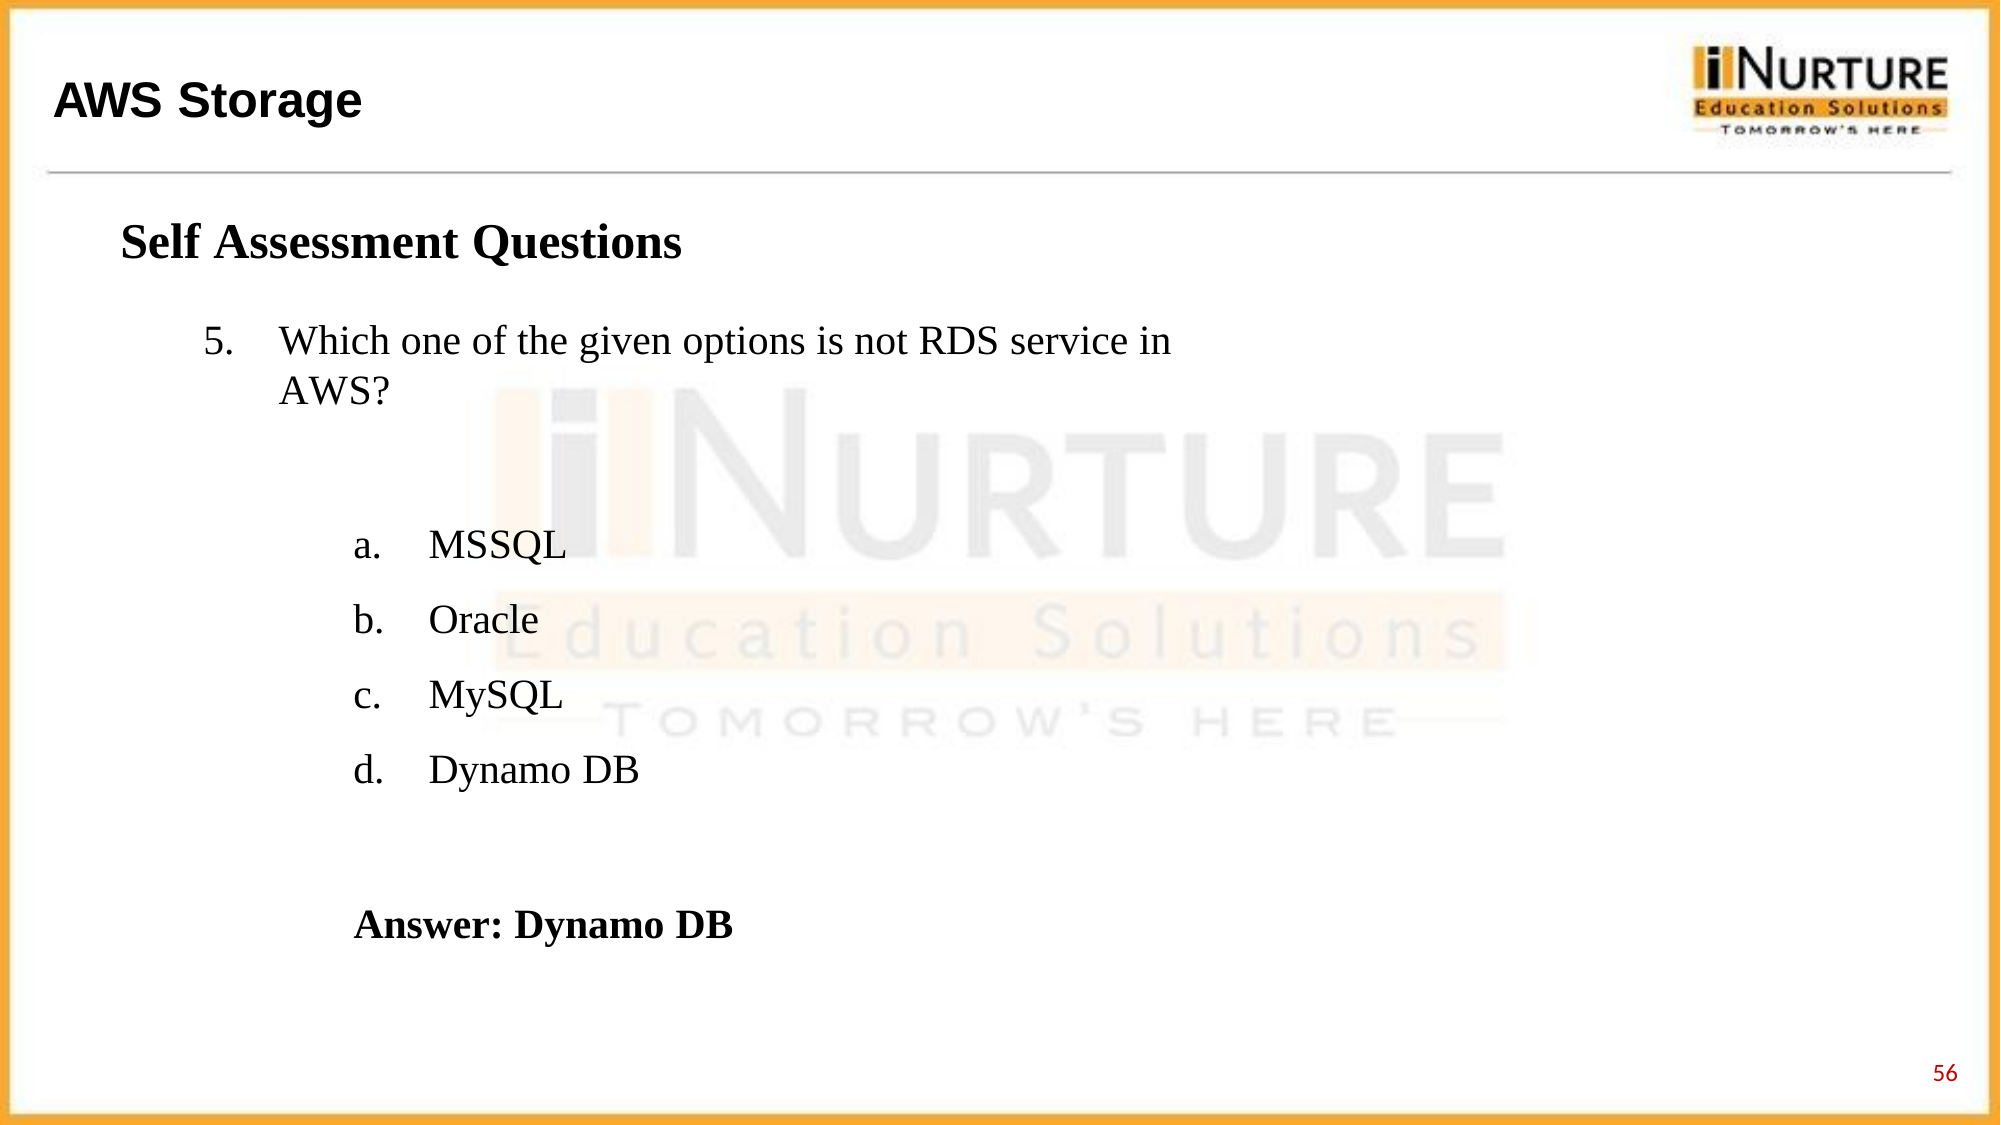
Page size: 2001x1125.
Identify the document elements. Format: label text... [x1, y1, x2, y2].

slide_number 49 [1926, 1060, 1964, 1125]
text_box Self Assessment Questions Which one of the given options is not RDS service in AWS? MSSQL Oracle MySQL Dynamo DB Answer: Dynamo DB [118, 206, 1284, 947]
title AWS Storage [50, 65, 369, 256]
picture [0, 0, 2000, 1125]
